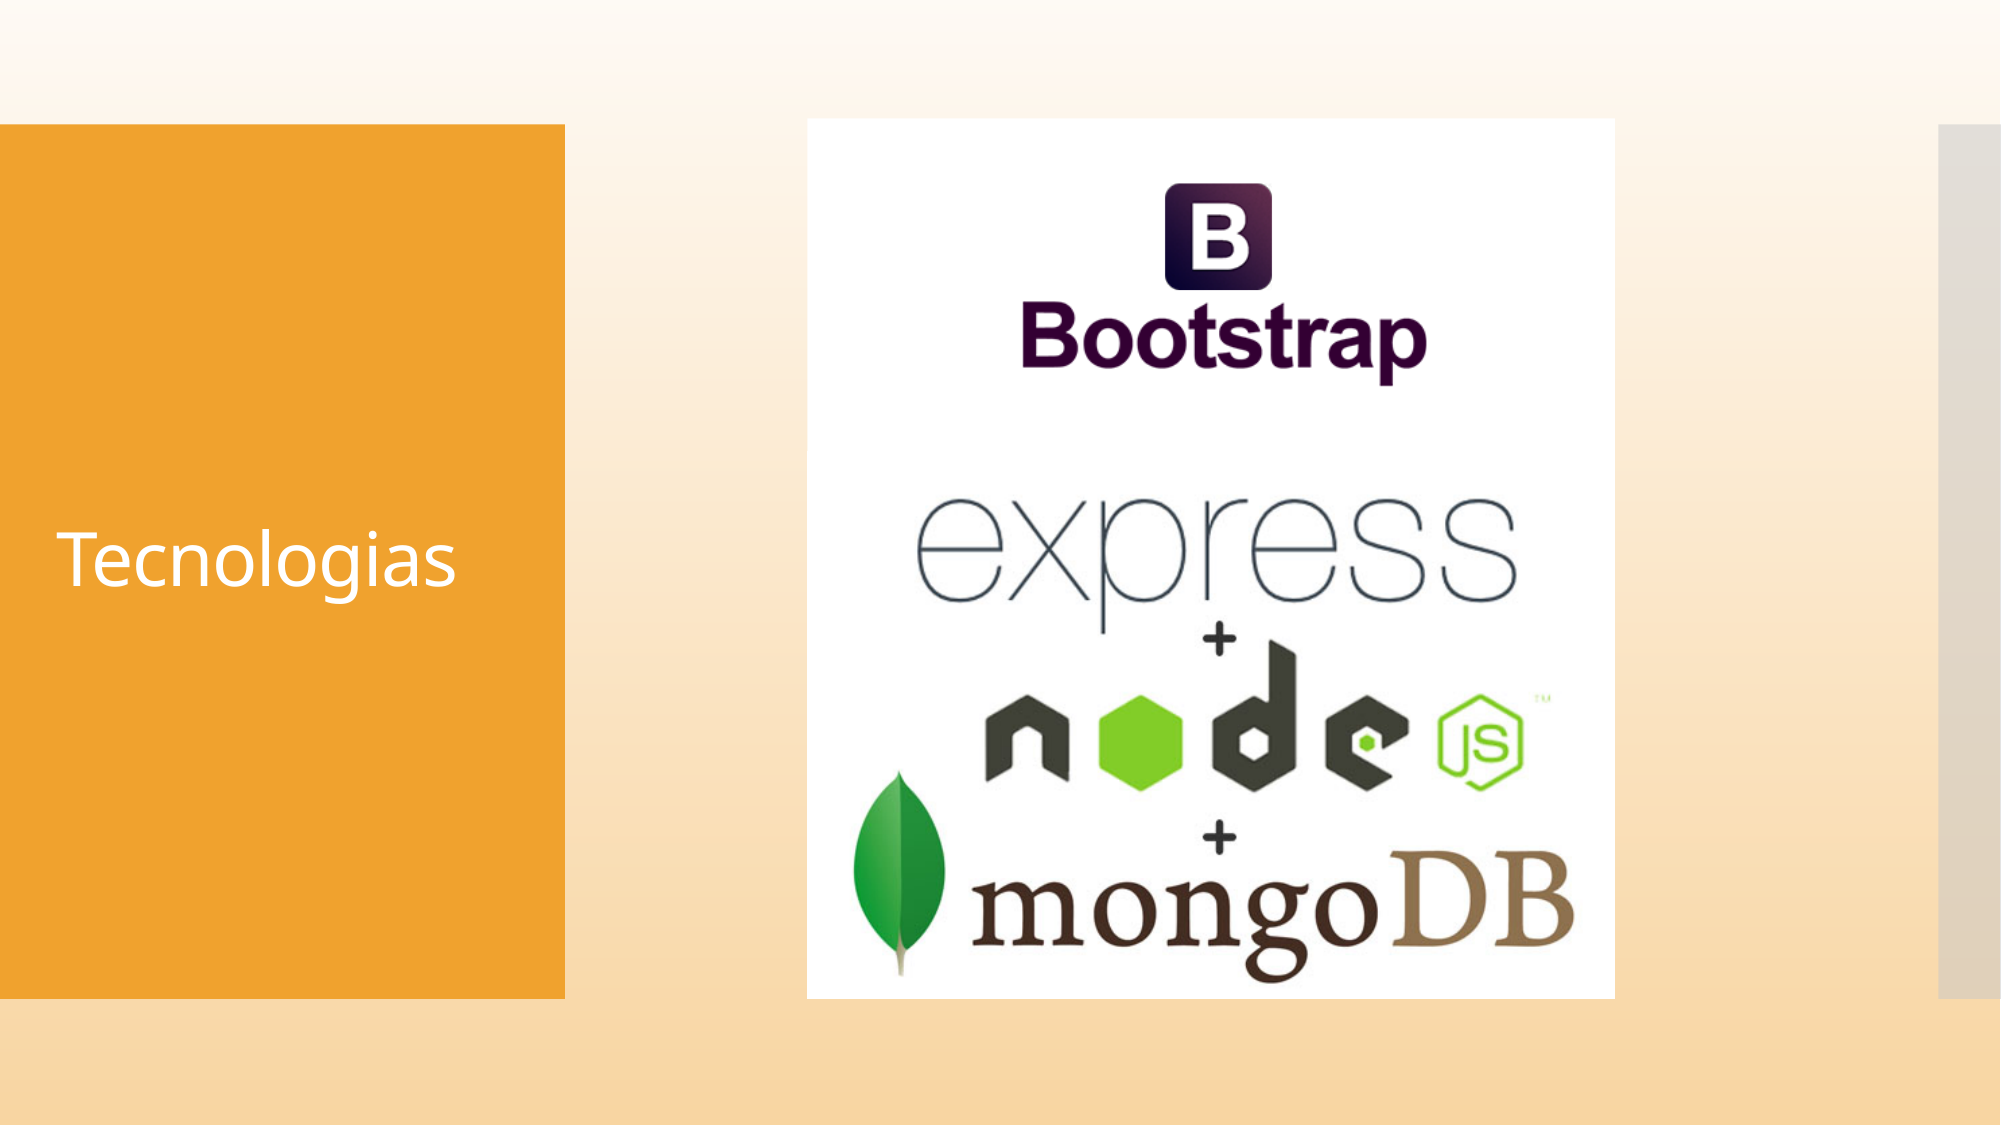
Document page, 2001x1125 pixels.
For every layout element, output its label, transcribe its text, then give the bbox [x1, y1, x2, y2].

picture [807, 451, 1616, 999]
text_box [807, 118, 1616, 451]
picture [963, 163, 1492, 408]
title Tecnologias [41, 184, 525, 940]
